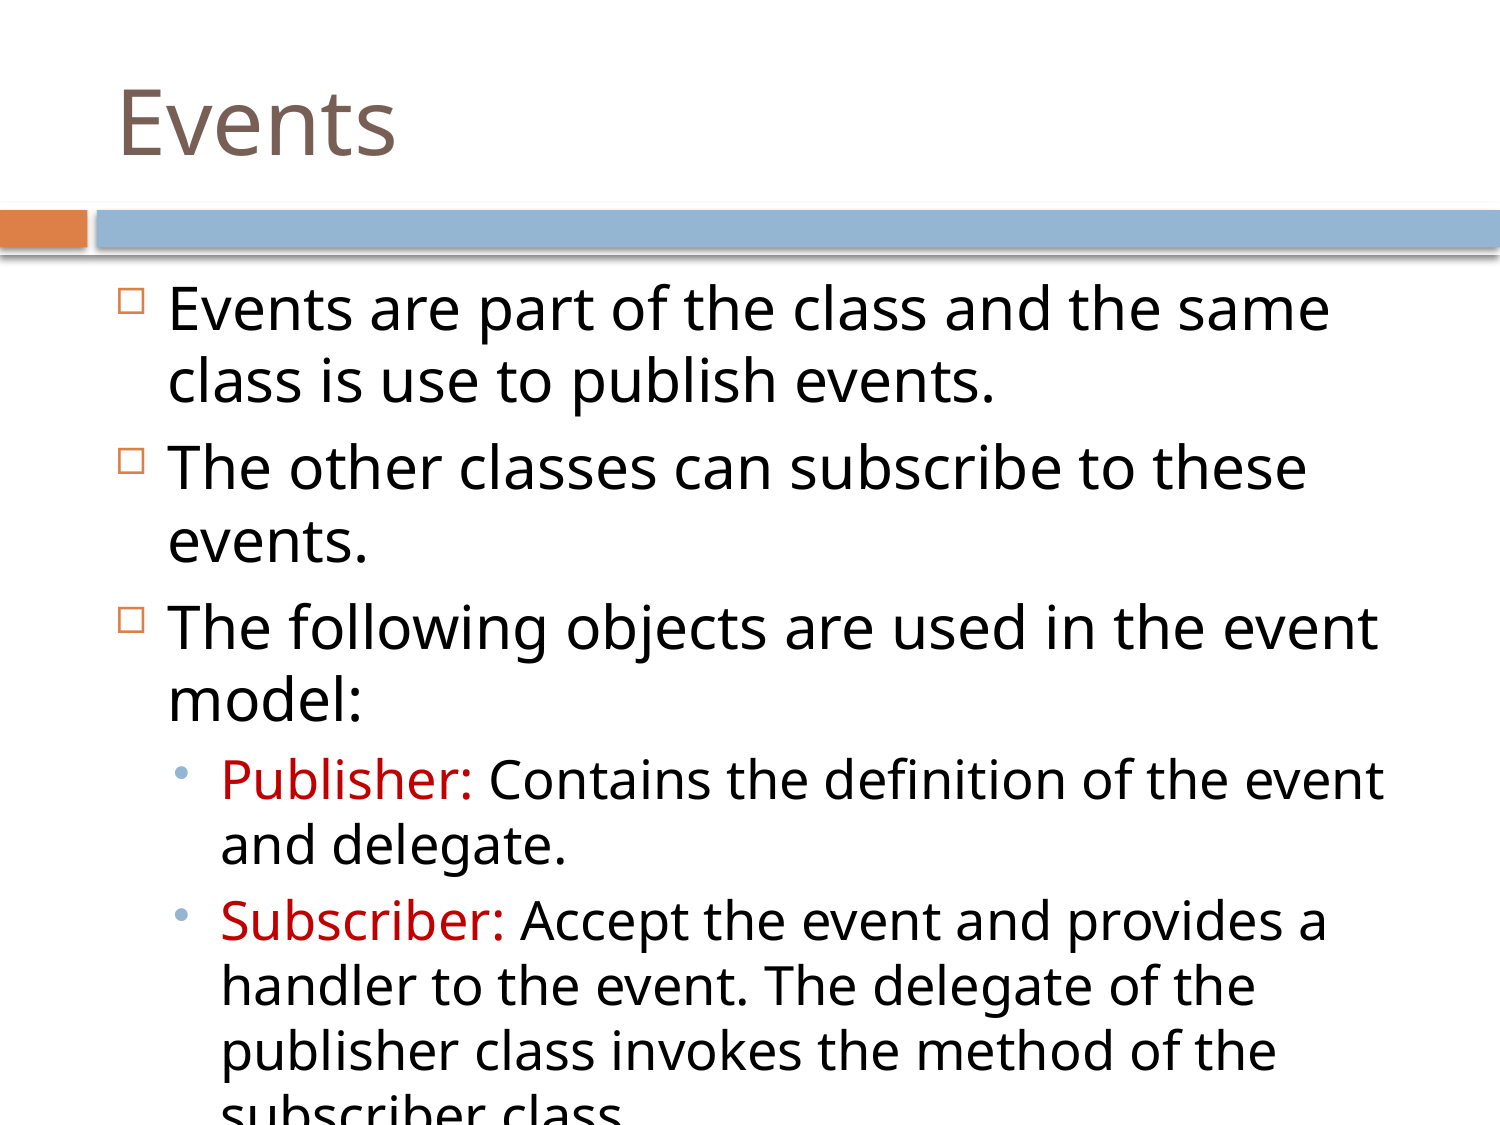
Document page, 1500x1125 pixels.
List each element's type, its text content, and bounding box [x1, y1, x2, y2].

list Events are part of the class and the same class is use to publish events. The other classes can subscribe to these events. The following objects are used in the event model: Publisher: Contains the definition of the event and delegate. Subscriber: Accept the event and provides a handler to the event. The delegate of the publisher class invokes the method of the subscriber class. [100, 262, 1438, 1000]
title Events [100, 37, 1438, 200]
